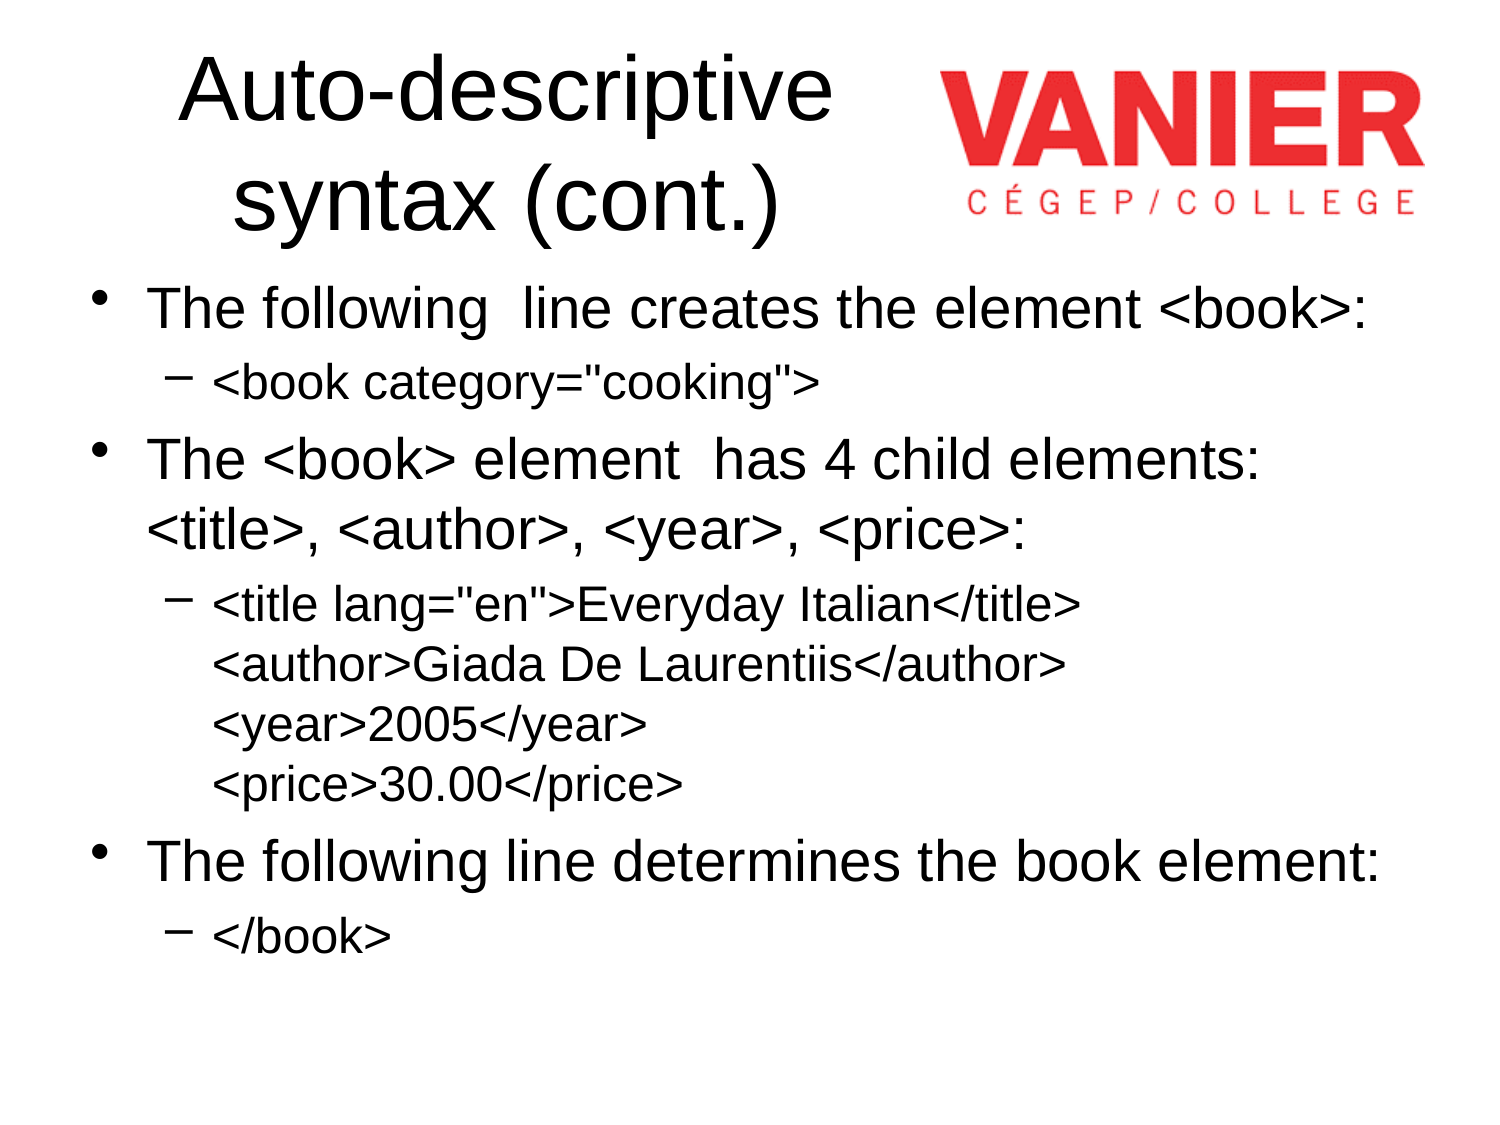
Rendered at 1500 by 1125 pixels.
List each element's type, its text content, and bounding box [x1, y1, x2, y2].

list The following line creates the element <book>: <book category="cooking"> The <book> element has 4 child elements: <title>, <author>, <year>, <price>: <title lang="en">Everyday Italian</title> <author>Giada De Laurentiis</author> <year>2005</year> <price>30.00</price> The following line determines the book element: </book> [75, 262, 1425, 1005]
title Auto-descriptive syntax (cont.) [75, 45, 941, 233]
picture [941, 45, 1425, 233]
